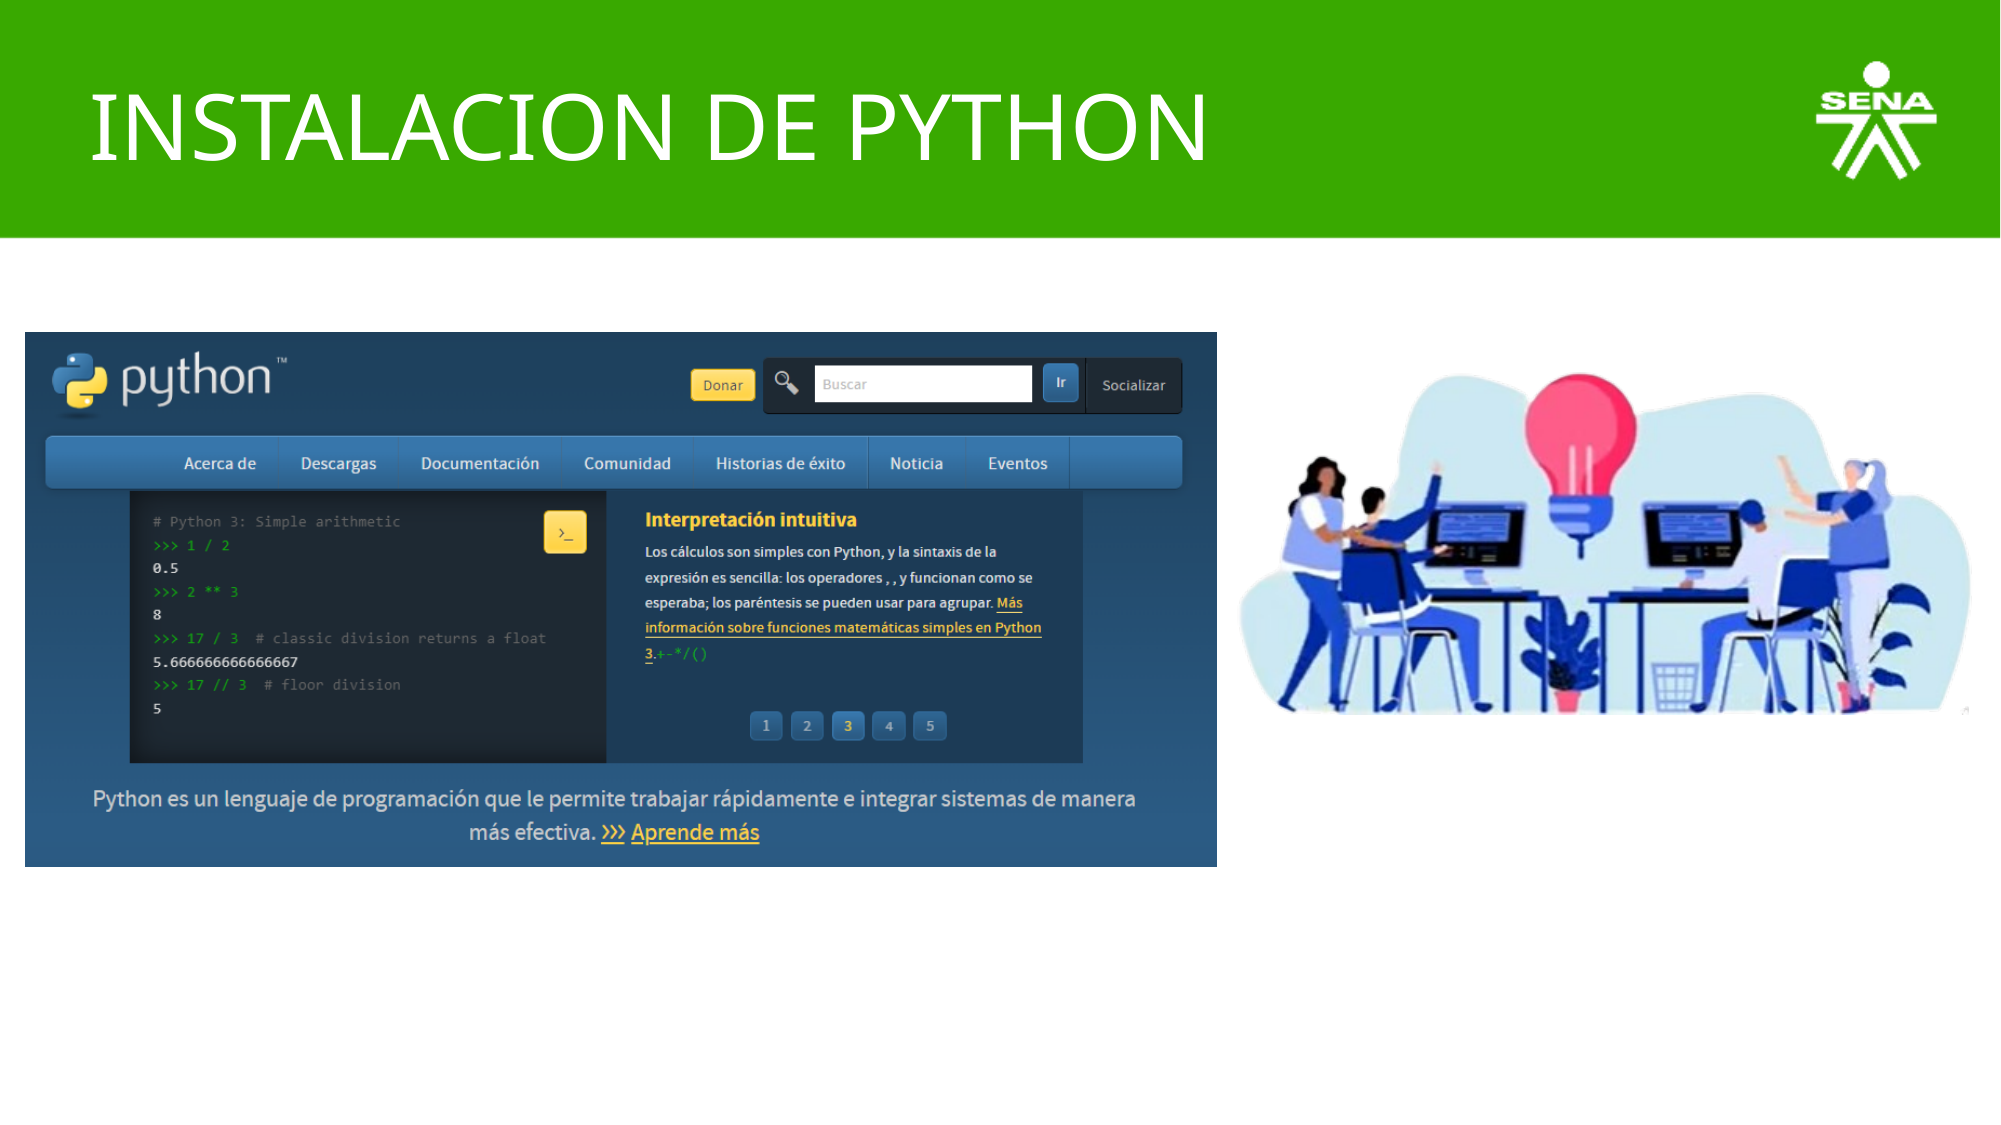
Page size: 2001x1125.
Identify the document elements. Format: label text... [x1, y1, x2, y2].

title INSTALACION DE PYTHON [74, 18, 1800, 236]
picture [0, 0, 2001, 1125]
